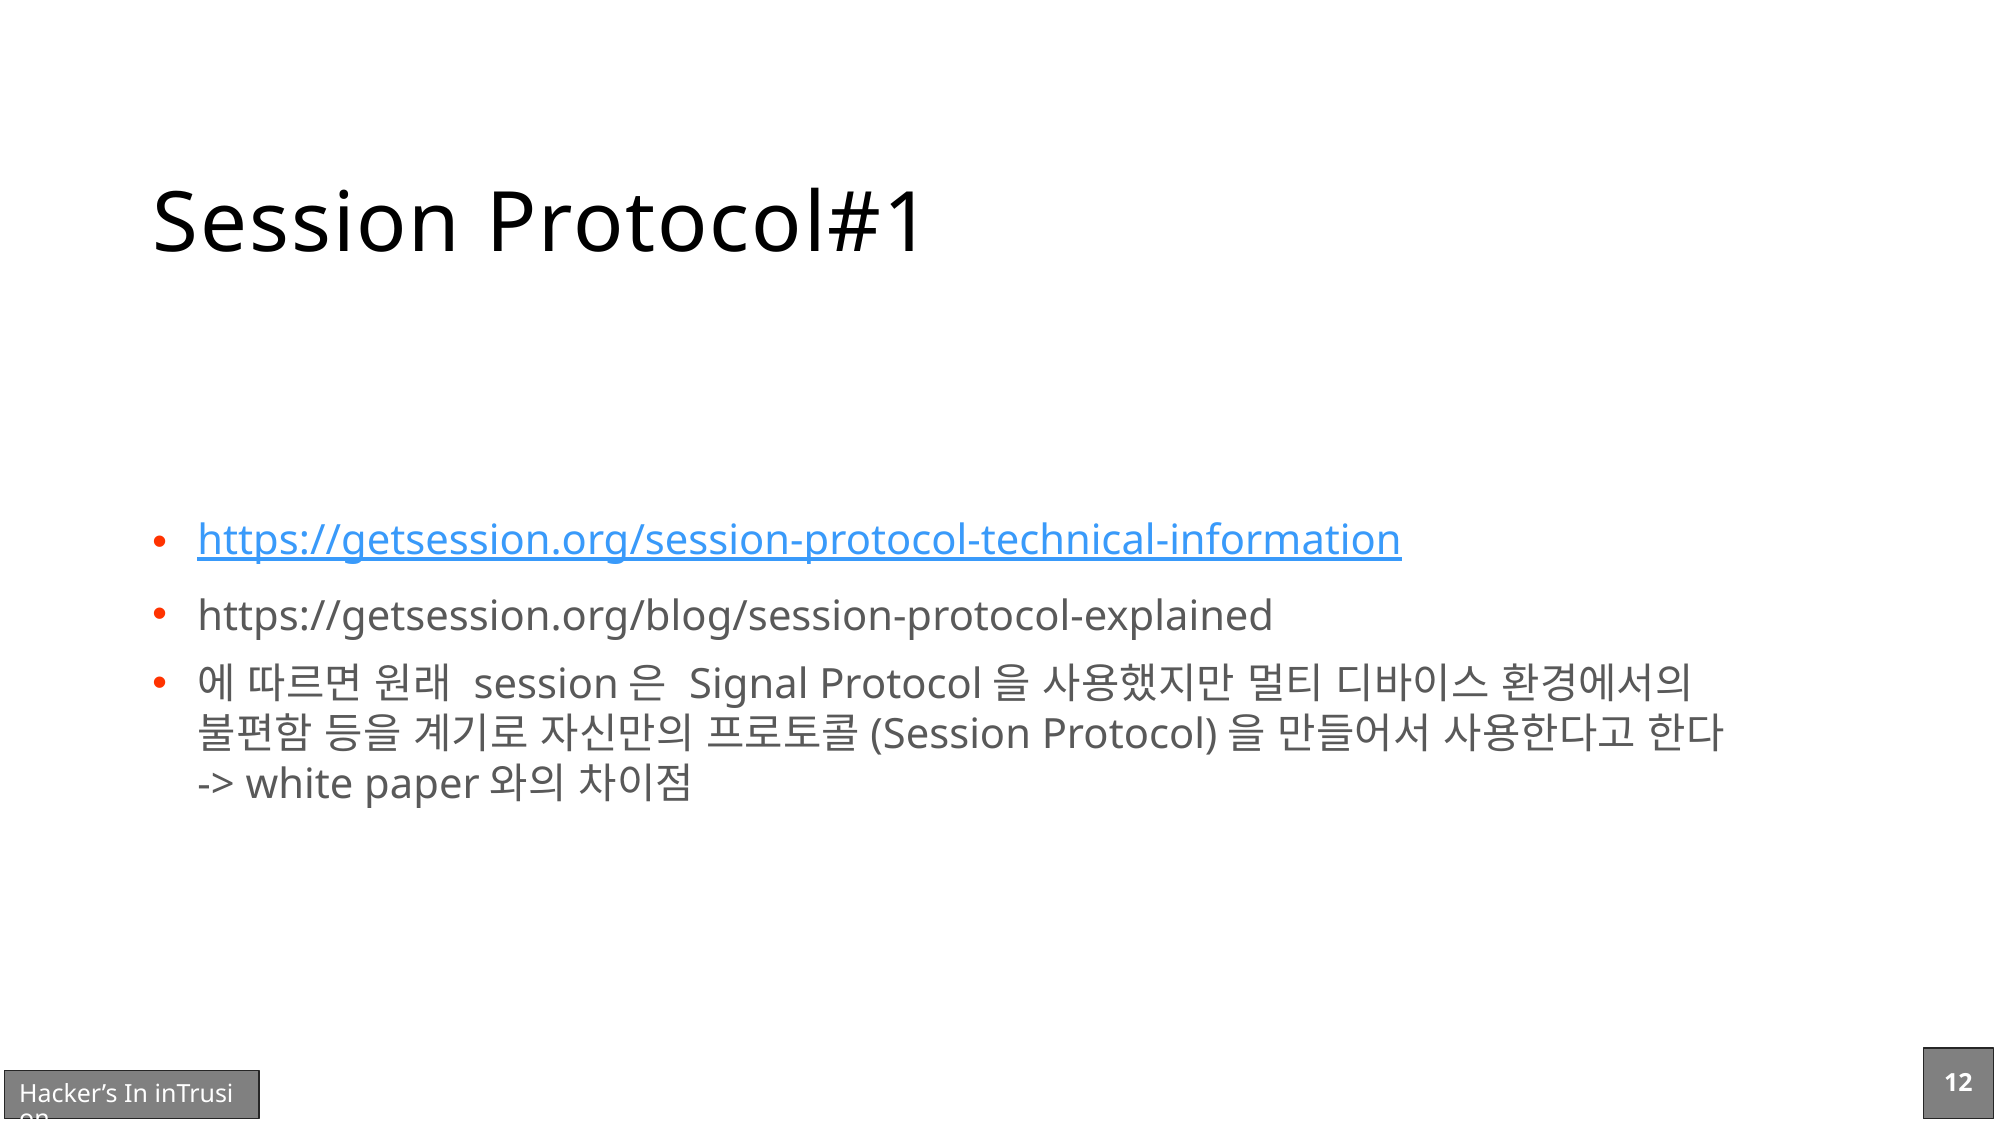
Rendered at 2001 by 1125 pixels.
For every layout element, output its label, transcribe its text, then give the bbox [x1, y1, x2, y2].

footer Hacker’s In inTrusion [4, 1070, 260, 1119]
slide_number 12 [1923, 1047, 1994, 1119]
text_box https://getsession.org/session-protocol-technical-information https://getsession.org/blog/session-protocol-explained 에 따르면 원래 session은 Signal Protocol을 사용했지만 멀티 디바이스 환경에서의 불편함 등을 계기로 자신만의 프로토콜(Session Protocol)을 만들어서 사용한다고 한다 -> white paper와의 차이점 [137, 277, 1760, 1043]
title Session Protocol#1 [137, 59, 1863, 278]
